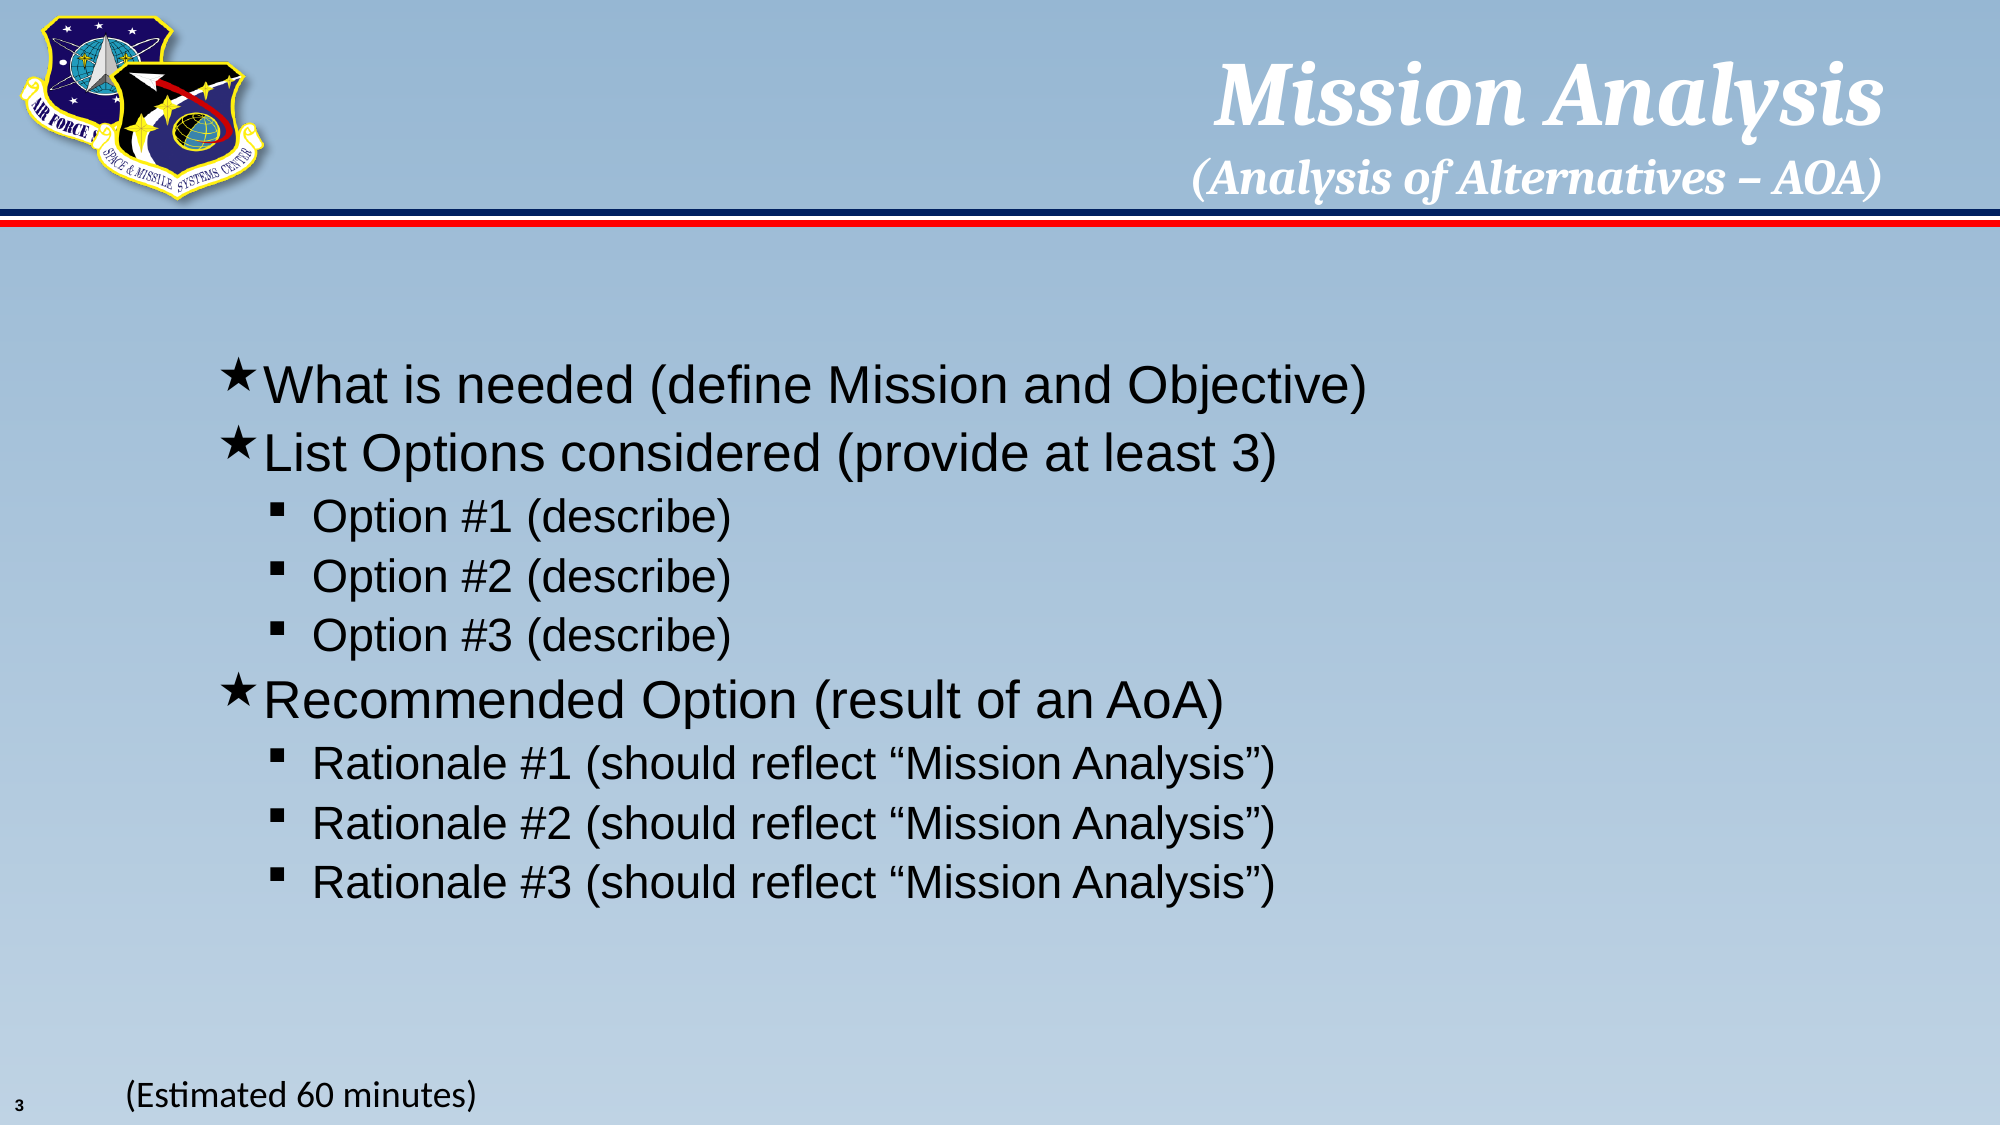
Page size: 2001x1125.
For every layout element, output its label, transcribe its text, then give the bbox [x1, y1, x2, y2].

slide_number 3 [0, 1087, 84, 1125]
text_box (Estimated 60 minutes) [109, 1062, 493, 1122]
title Mission Analysis (Analysis of Alternatives – AOA) [249, 26, 1900, 215]
list What is needed (define Mission and Objective) List Options considered (provide at least 3) Option #1 (describe) Option #2 (describe) Option #3 (describe) Recommended Option (result of an AoA) Rationale #1 (should reflect “Mission Analysis”) Rationale #2 (should reflect “Mission Analysis”) Rationale #3 (should reflect “Mission Analysis”) [200, 350, 1800, 920]
picture [16, 12, 267, 205]
